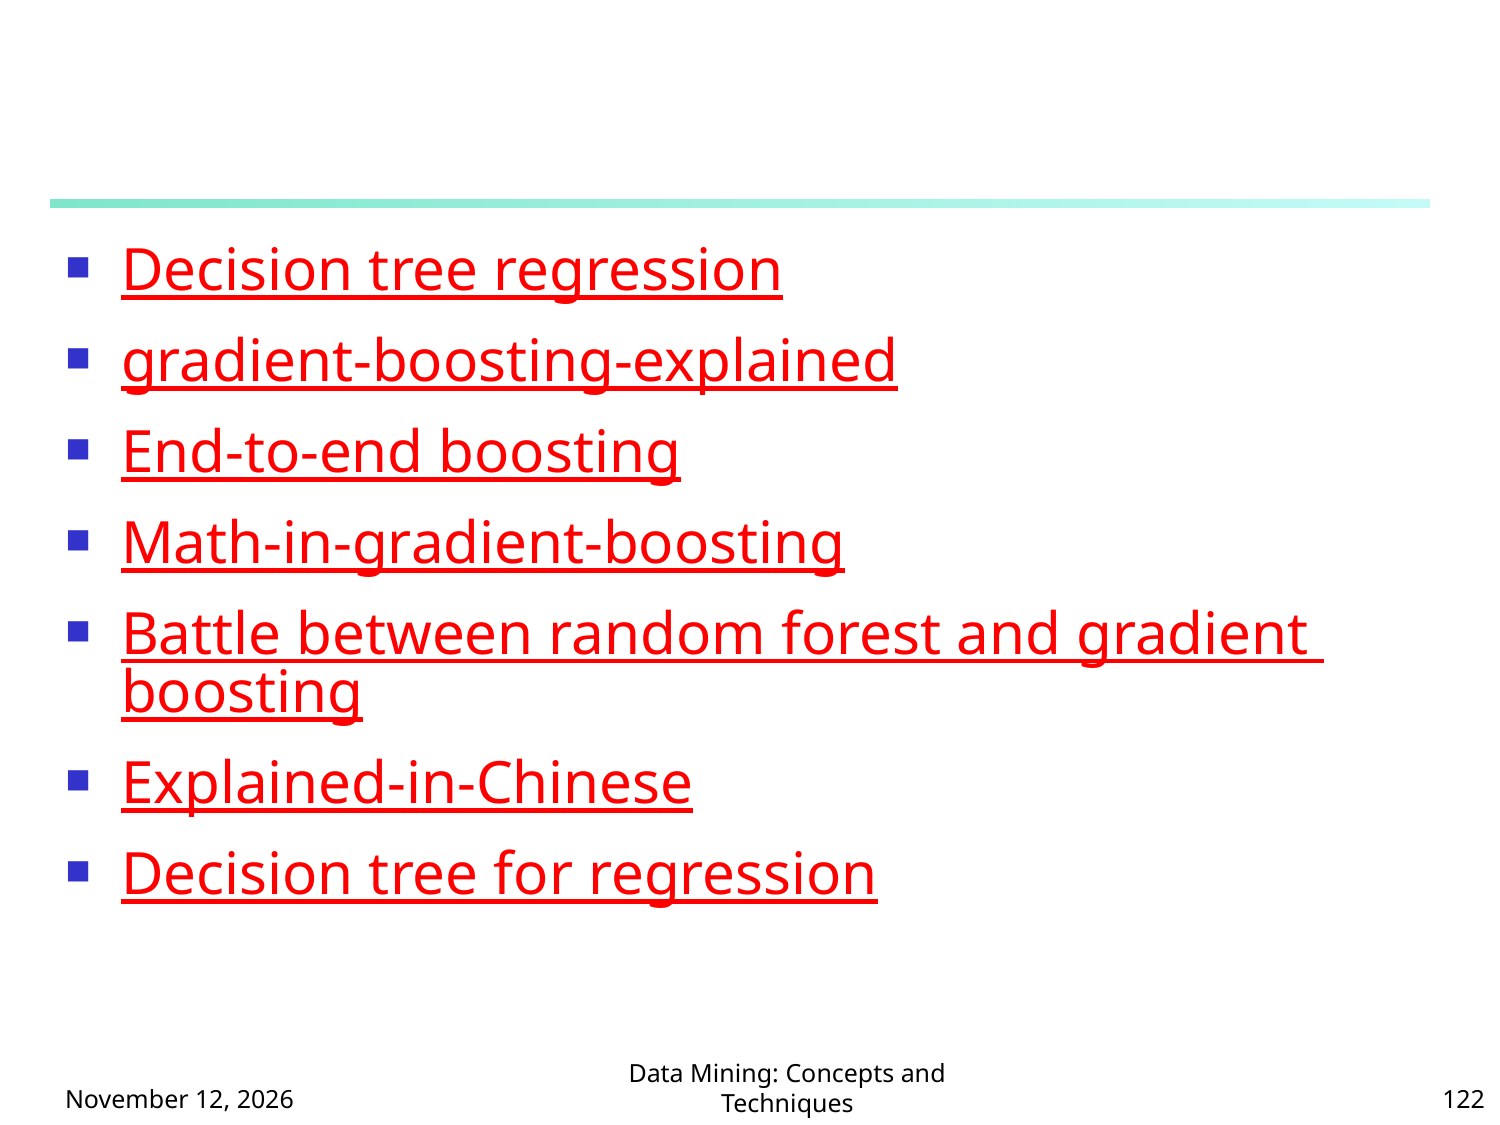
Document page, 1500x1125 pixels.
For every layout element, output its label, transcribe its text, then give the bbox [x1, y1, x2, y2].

footer Data Mining: Concepts and Techniques [549, 1062, 1026, 1125]
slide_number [49, 1062, 363, 1125]
list Decision tree regression gradient-boosting-explained End-to-end boosting Math-in-gradient-boosting Battle between random forest and gradient boosting Explained-in-Chinese Decision tree for regression [49, 224, 1363, 1063]
slide_number 122 [1187, 1062, 1500, 1125]
